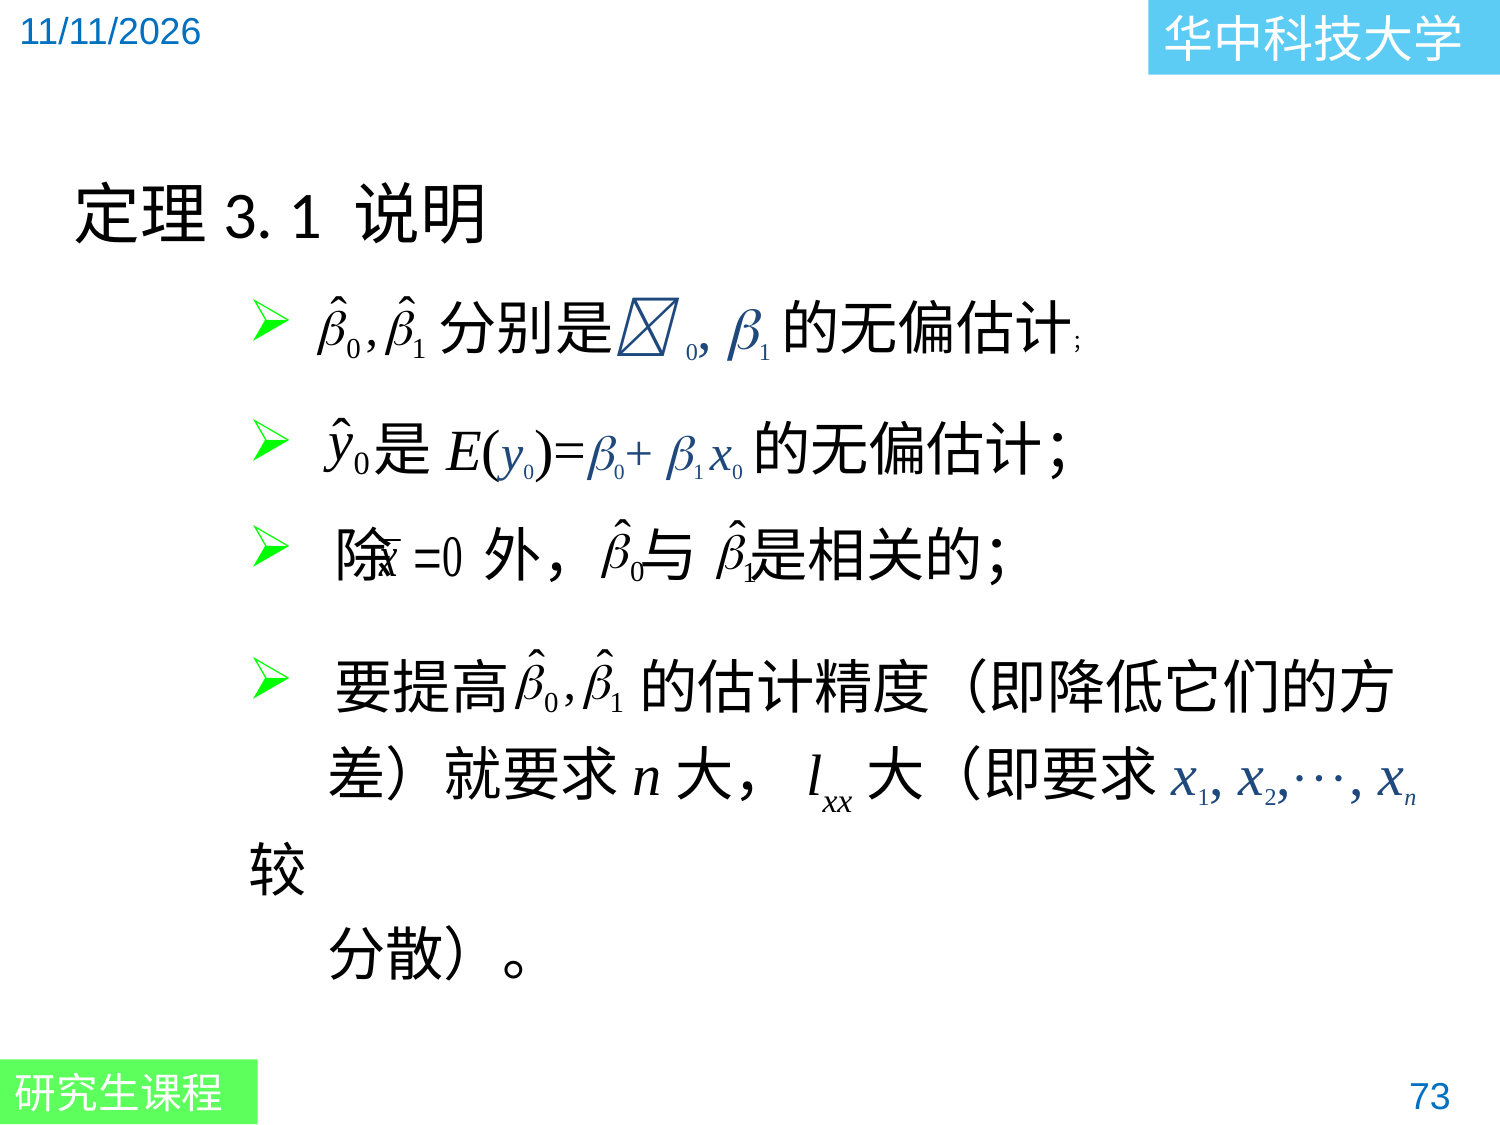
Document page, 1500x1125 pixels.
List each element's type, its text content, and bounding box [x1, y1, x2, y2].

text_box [370, 522, 472, 592]
text_box 除 外， 与 是相关的； [656, 510, 705, 596]
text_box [707, 510, 762, 595]
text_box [506, 640, 632, 725]
list 定理3. 1 说明 [58, 163, 1219, 252]
text_box 是E(y0)=0+ 1 x0的无偏估计； [383, 404, 1184, 492]
text_box 要提高 的估计精度（即降低它们的方 差）就要求n大，lxx大（即要求x1, x2,, xn较 分散）。 [233, 628, 1435, 995]
text_box 是E(y0)=0+ 1 x0的无偏估计； [233, 404, 312, 492]
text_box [592, 509, 656, 594]
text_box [308, 286, 434, 371]
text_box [314, 404, 381, 490]
text_box 除 外， 与 是相关的； [762, 510, 1334, 596]
text_box 分别是0, 1的无偏估计； [233, 283, 1322, 373]
text_box 除 外， 与 是相关的； [233, 510, 590, 596]
